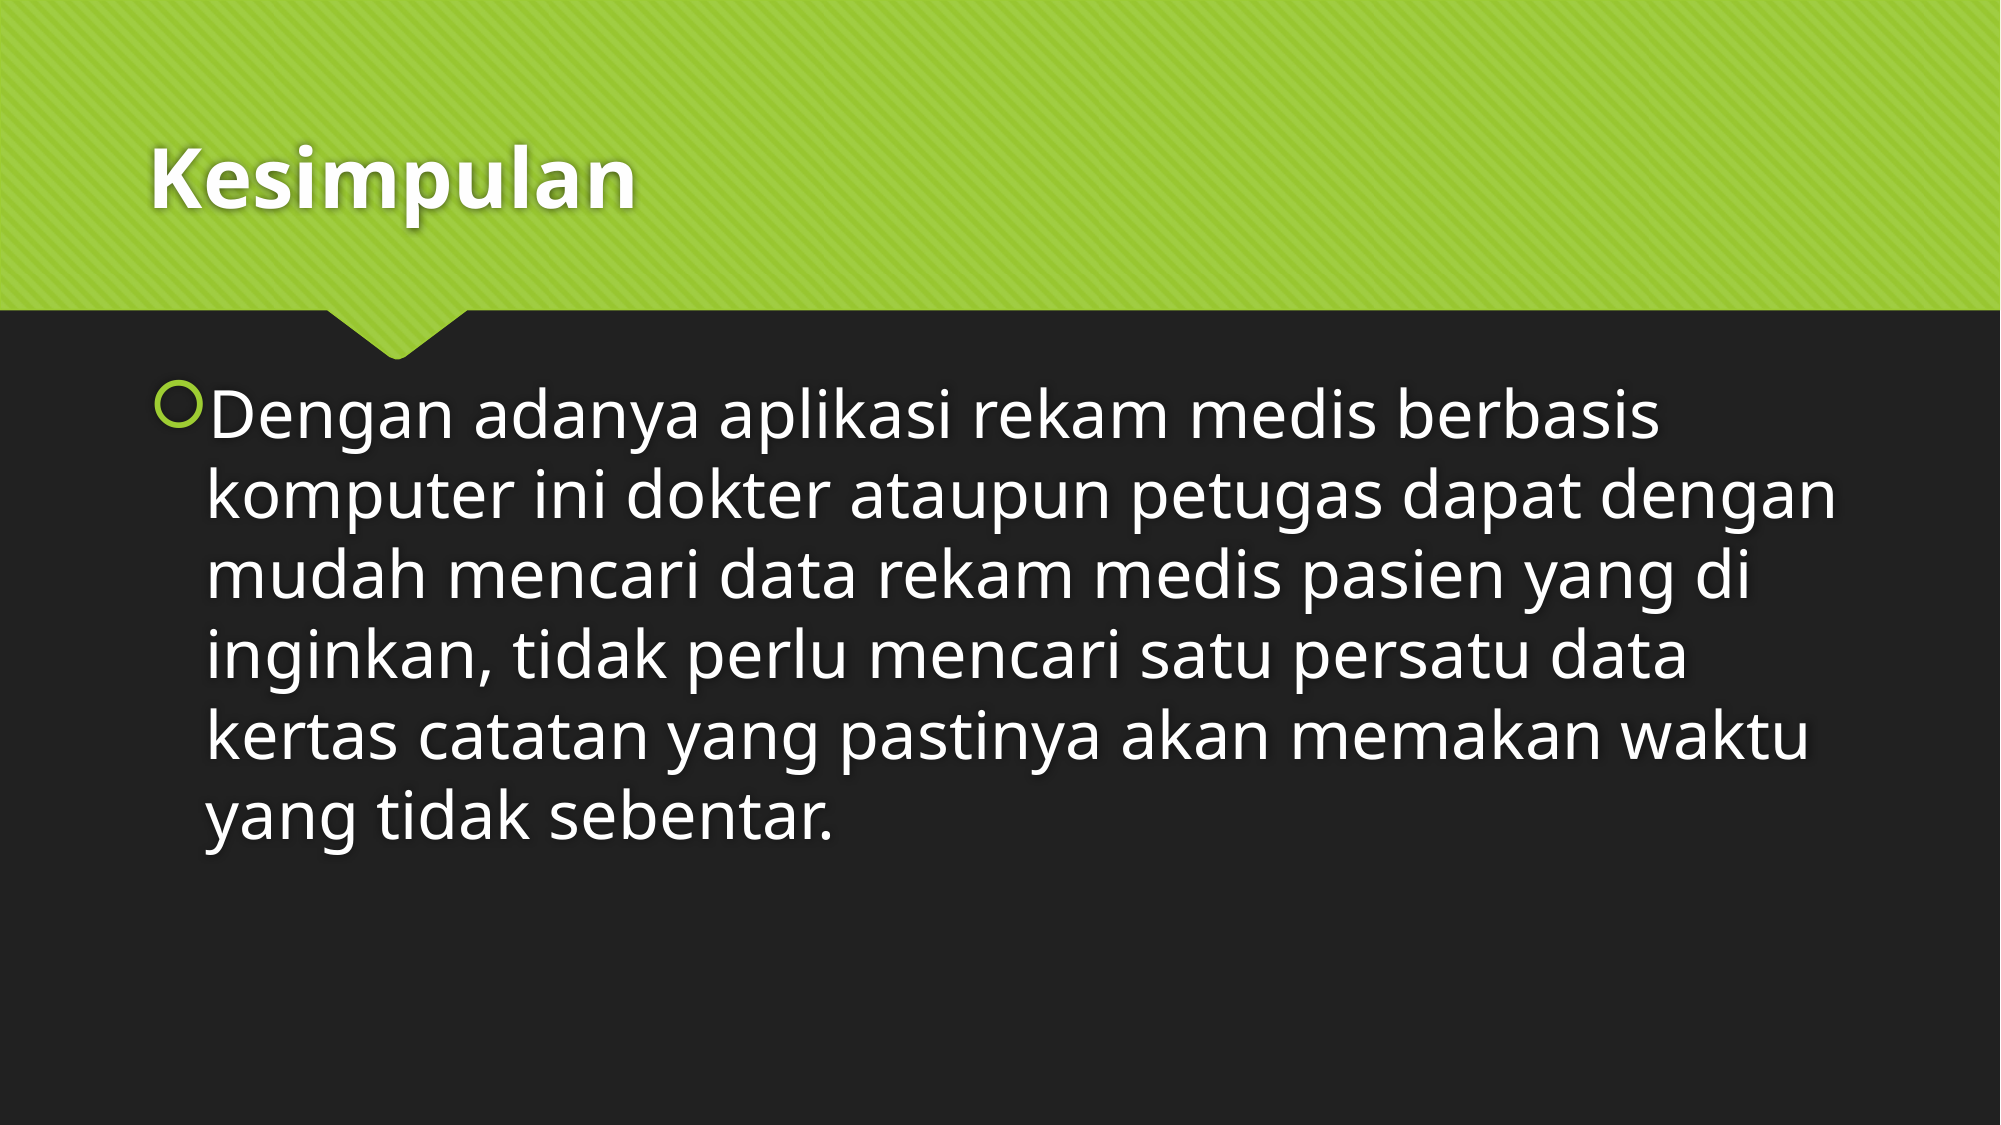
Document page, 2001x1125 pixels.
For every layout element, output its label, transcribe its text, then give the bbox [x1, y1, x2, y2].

list Dengan adanya aplikasi rekam medis berbasis komputer ini dokter ataupun petugas dapat dengan mudah mencari data rekam medis pasien yang di inginkan, tidak perlu mencari satu persatu data kertas catatan yang pastinya akan memakan waktu yang tidak sebentar. [134, 364, 1866, 962]
title Kesimpulan [132, 73, 1868, 233]
